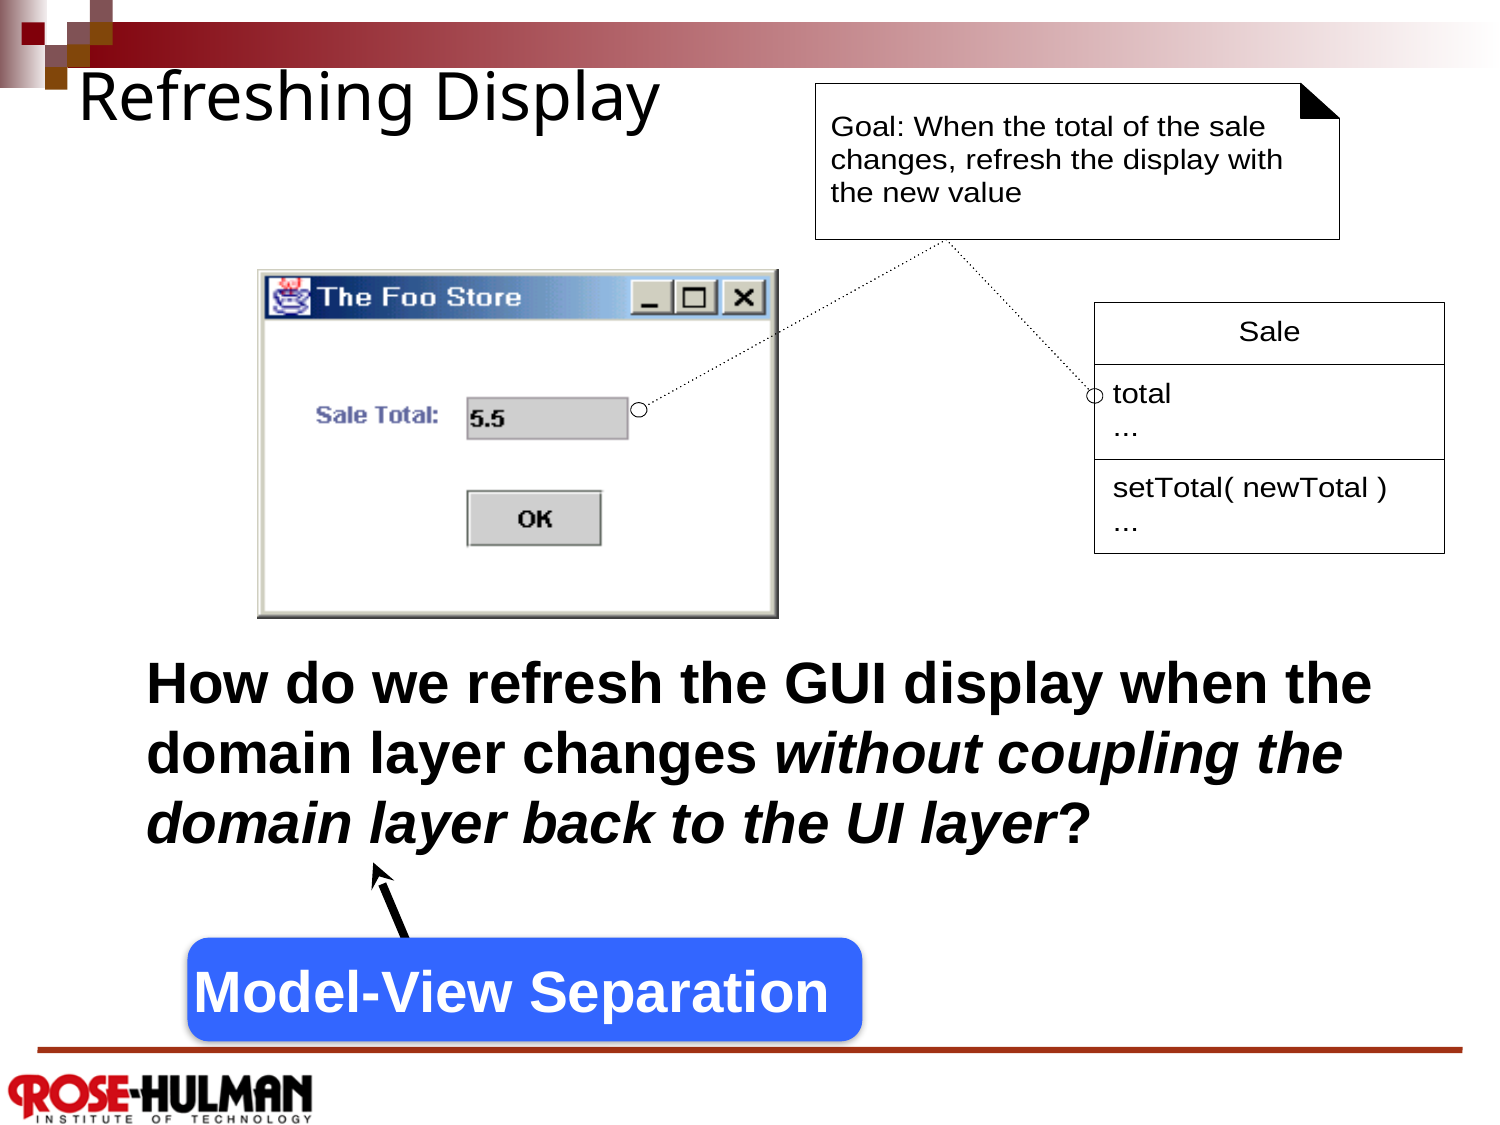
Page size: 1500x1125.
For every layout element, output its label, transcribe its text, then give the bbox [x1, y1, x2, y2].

title Refreshing Display [62, 49, 1338, 138]
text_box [187, 862, 863, 1042]
list How do we refresh the GUI display when the domain layer changes without coupling the domain layer back to the UI layer? [74, 637, 1488, 1051]
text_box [249, 78, 1451, 626]
picture [0, 1071, 325, 1125]
